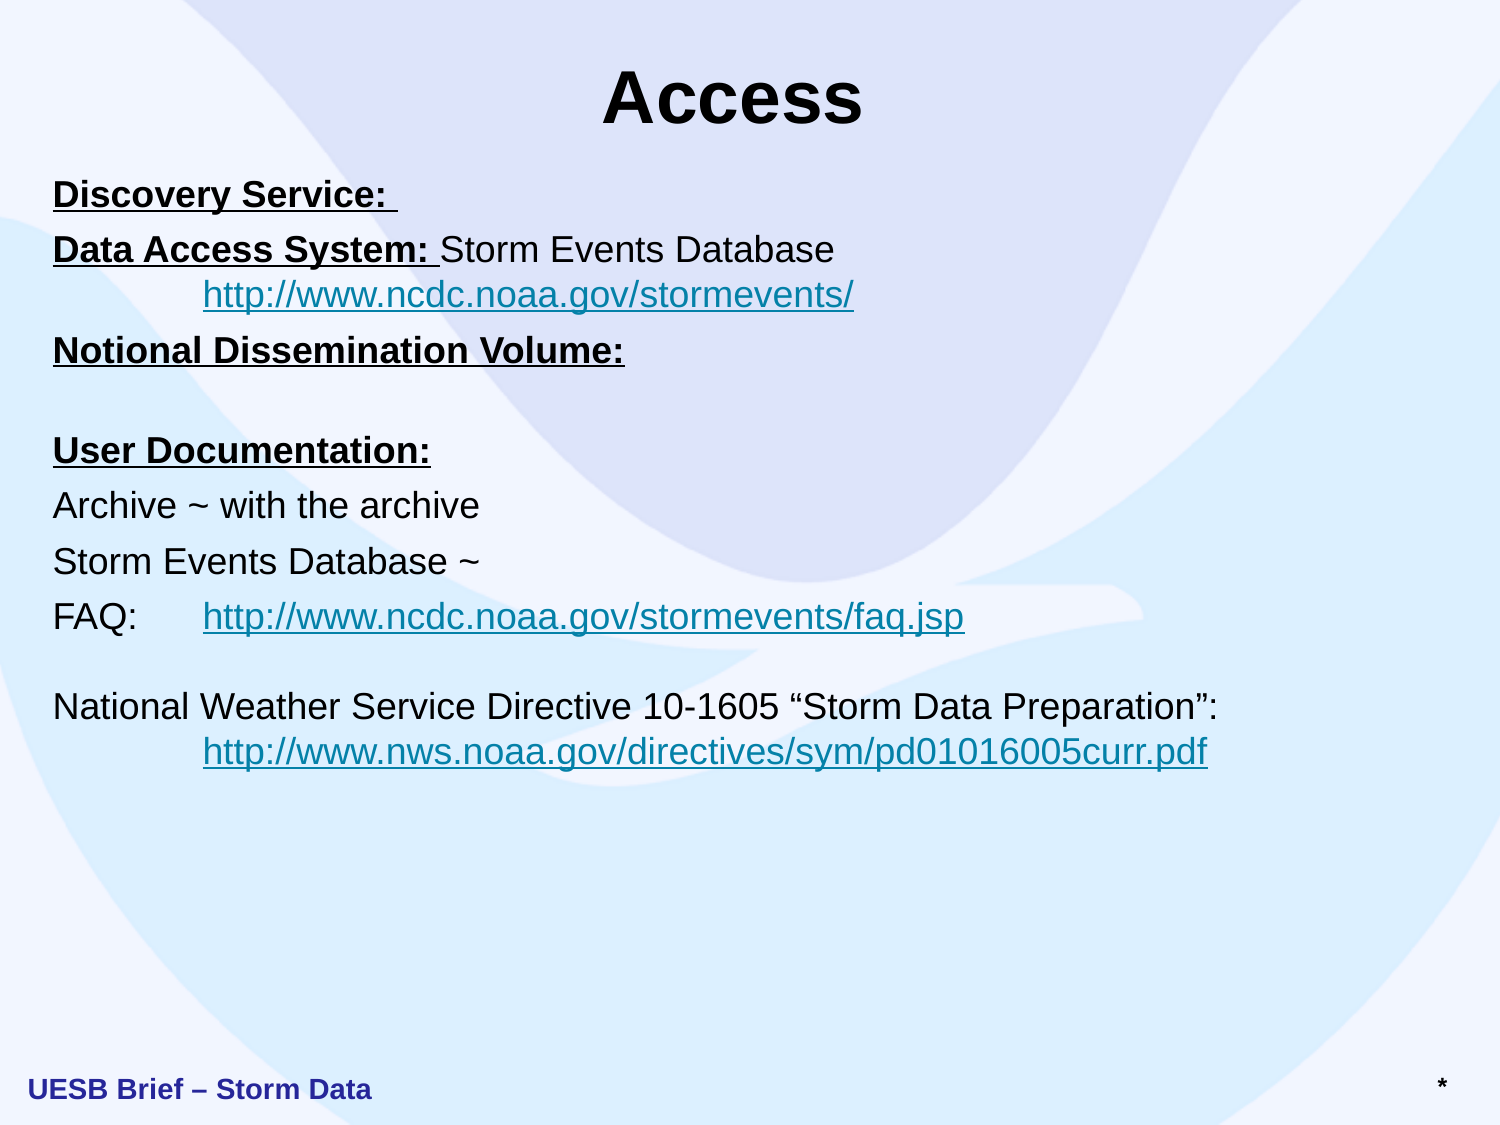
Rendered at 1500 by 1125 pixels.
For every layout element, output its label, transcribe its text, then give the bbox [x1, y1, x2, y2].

text_box * [1149, 1062, 1463, 1125]
picture [0, 0, 1500, 1125]
text_box Access [37, 24, 1450, 162]
text_box UESB Brief – Storm Data [12, 1062, 663, 1125]
text_box Discovery Service: Data Access System: Storm Events Database http://www.ncdc.noaa.gov/stormevents/ Notional Dissemination Volume: User Documentation: Archive ~ with the archive Storm Events Database ~ FAQ: http://www.ncdc.noaa.gov/stormevents/faq.jsp National Weather Service Directive 10-1605 “Storm Data Preparation”: http://www.nws.noaa.gov/directives/sym/pd01016005curr.pdf [37, 162, 1450, 1033]
